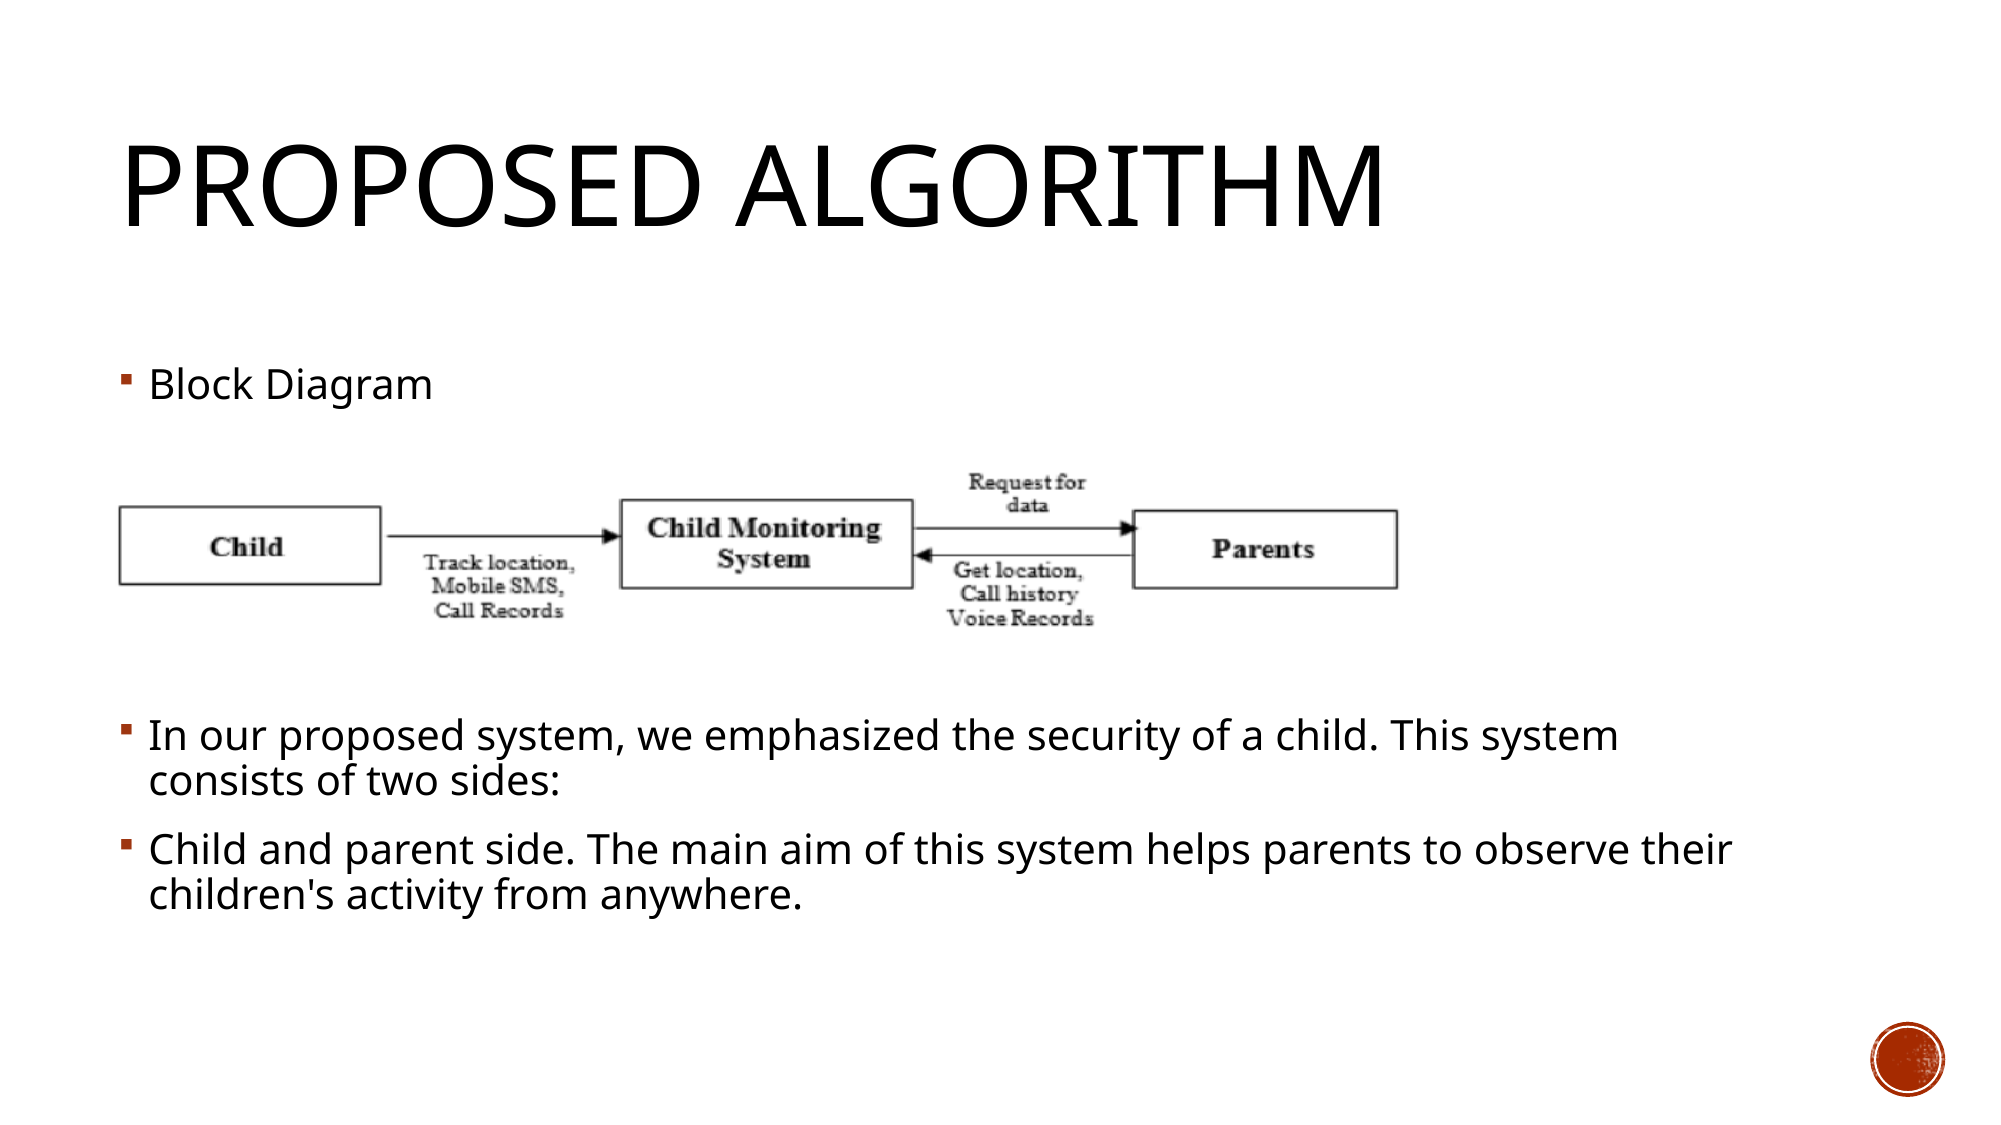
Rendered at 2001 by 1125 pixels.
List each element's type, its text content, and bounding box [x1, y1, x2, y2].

title Proposed Algorithm [103, 58, 1754, 323]
list Block Diagram In our proposed system, we emphasized the security of a child. This system consists of two sides: Child and parent side. The main aim of this system helps parents to observe their children's activity from anywhere. [103, 356, 1772, 962]
picture [66, 452, 1453, 659]
